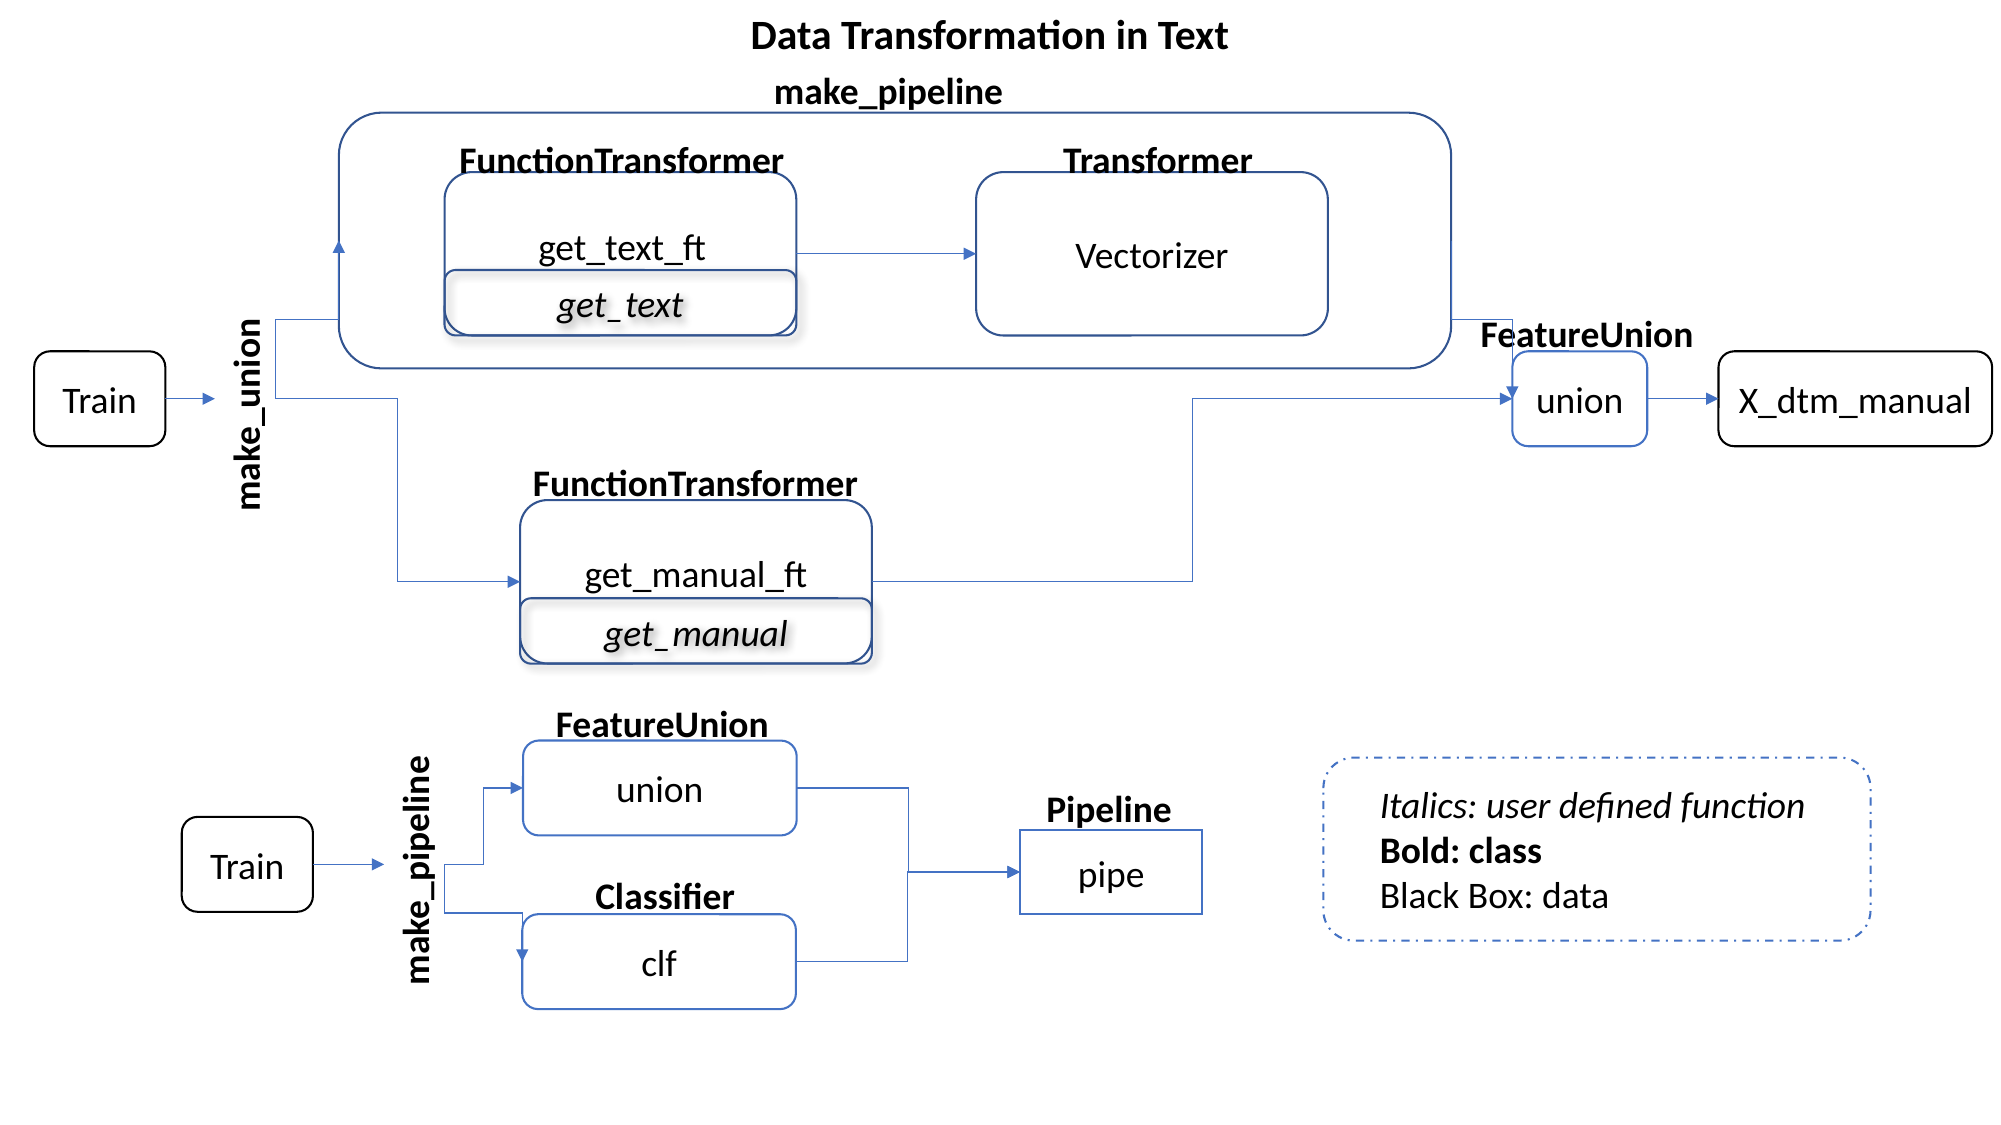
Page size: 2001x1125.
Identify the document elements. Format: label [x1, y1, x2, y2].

text_box [34, 0, 1993, 1010]
